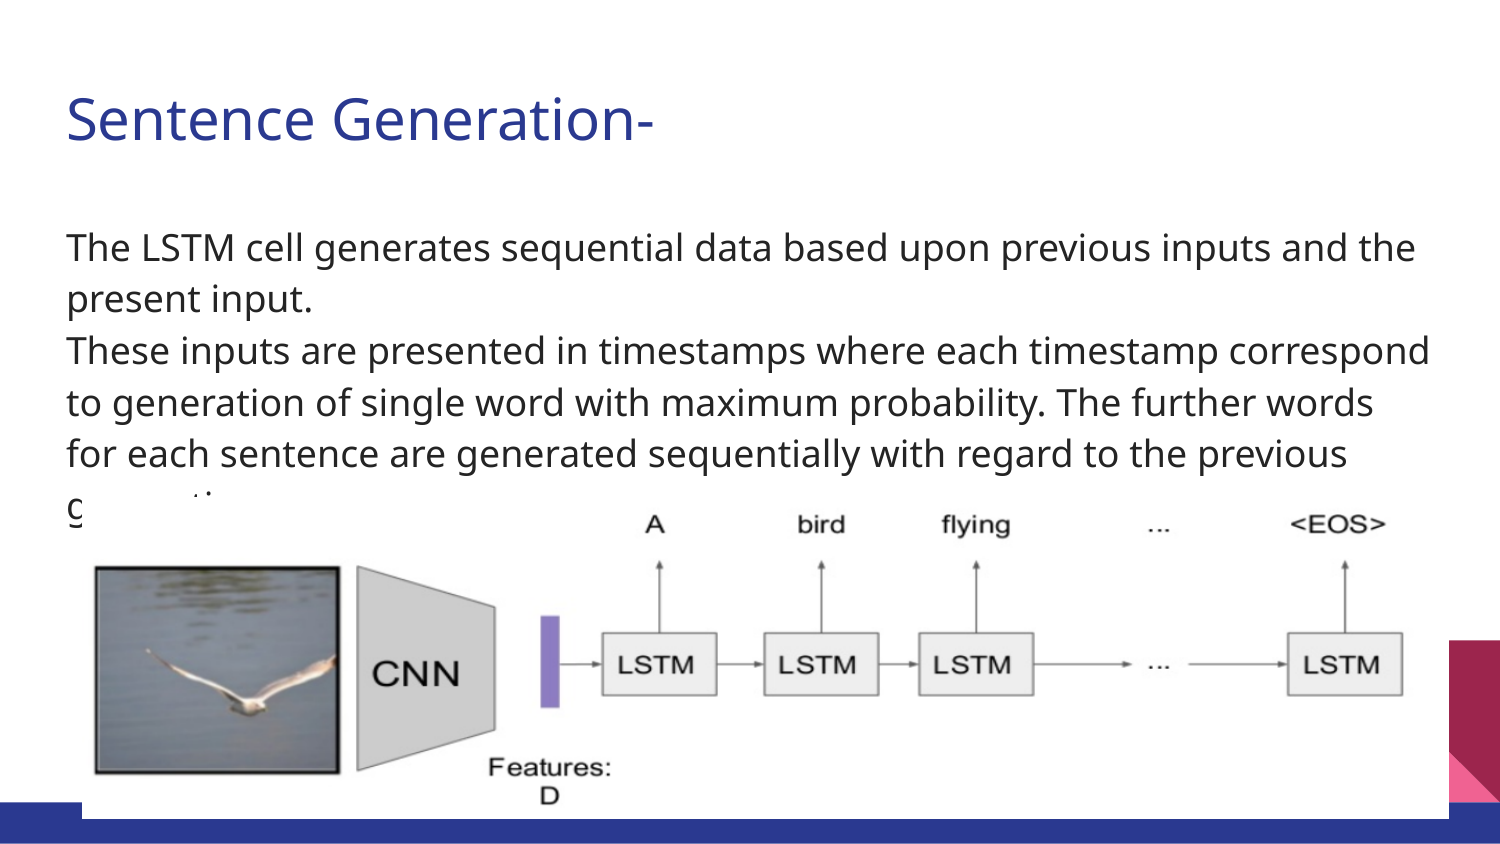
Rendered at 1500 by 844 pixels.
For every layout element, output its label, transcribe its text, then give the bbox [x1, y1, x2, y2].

title Sentence Generation- [51, 67, 1449, 167]
list The LSTM cell generates sequential data based upon previous inputs and the present input. These inputs are presented in timestamps where each timestamp correspond to generation of single word with maximum probability. The further words for each sentence are generated sequentially with regard to the previous generations. [51, 201, 1449, 809]
picture [82, 497, 1450, 819]
